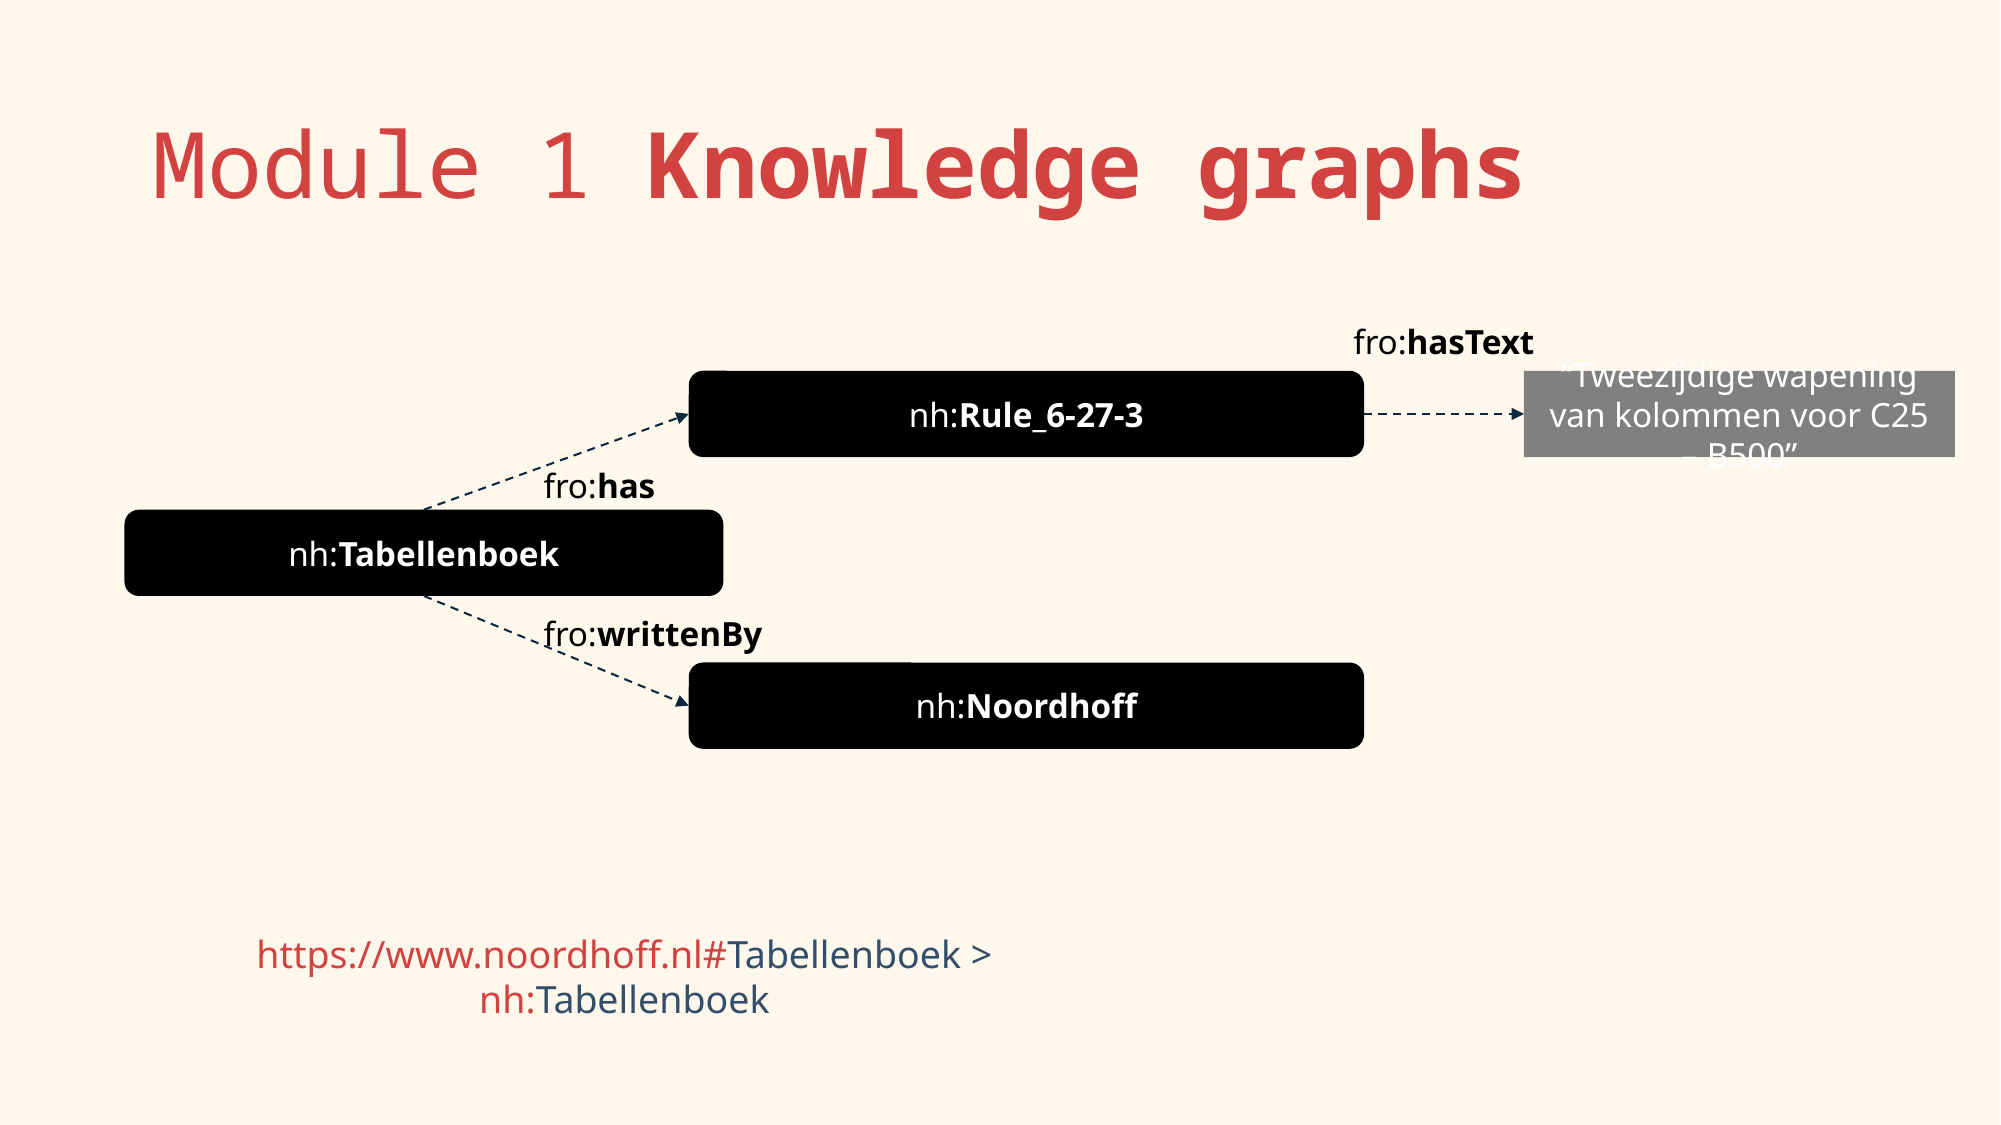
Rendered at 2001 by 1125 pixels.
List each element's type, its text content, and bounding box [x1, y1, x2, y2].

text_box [423, 595, 690, 707]
text_box fro:has [528, 457, 1094, 513]
text_box fro:hasText [1161, 314, 1727, 369]
text_box “Tweezijdige wapening van kolommen voor C25 – B500” [1522, 369, 1957, 459]
text_box fro:writtenBy [690, 606, 1094, 661]
title Module 1 Knowledge graphs [137, 59, 1863, 278]
text_box https://www.noordhoff.nl#Tabellenboek > nh:Tabellenboek [124, 923, 1125, 1029]
text_box nh:Tabellenboek [122, 508, 725, 598]
text_box nh:Rule_6-27-3 [687, 369, 1366, 459]
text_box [423, 413, 690, 511]
text_box nh:Noordhoff [687, 660, 1366, 751]
